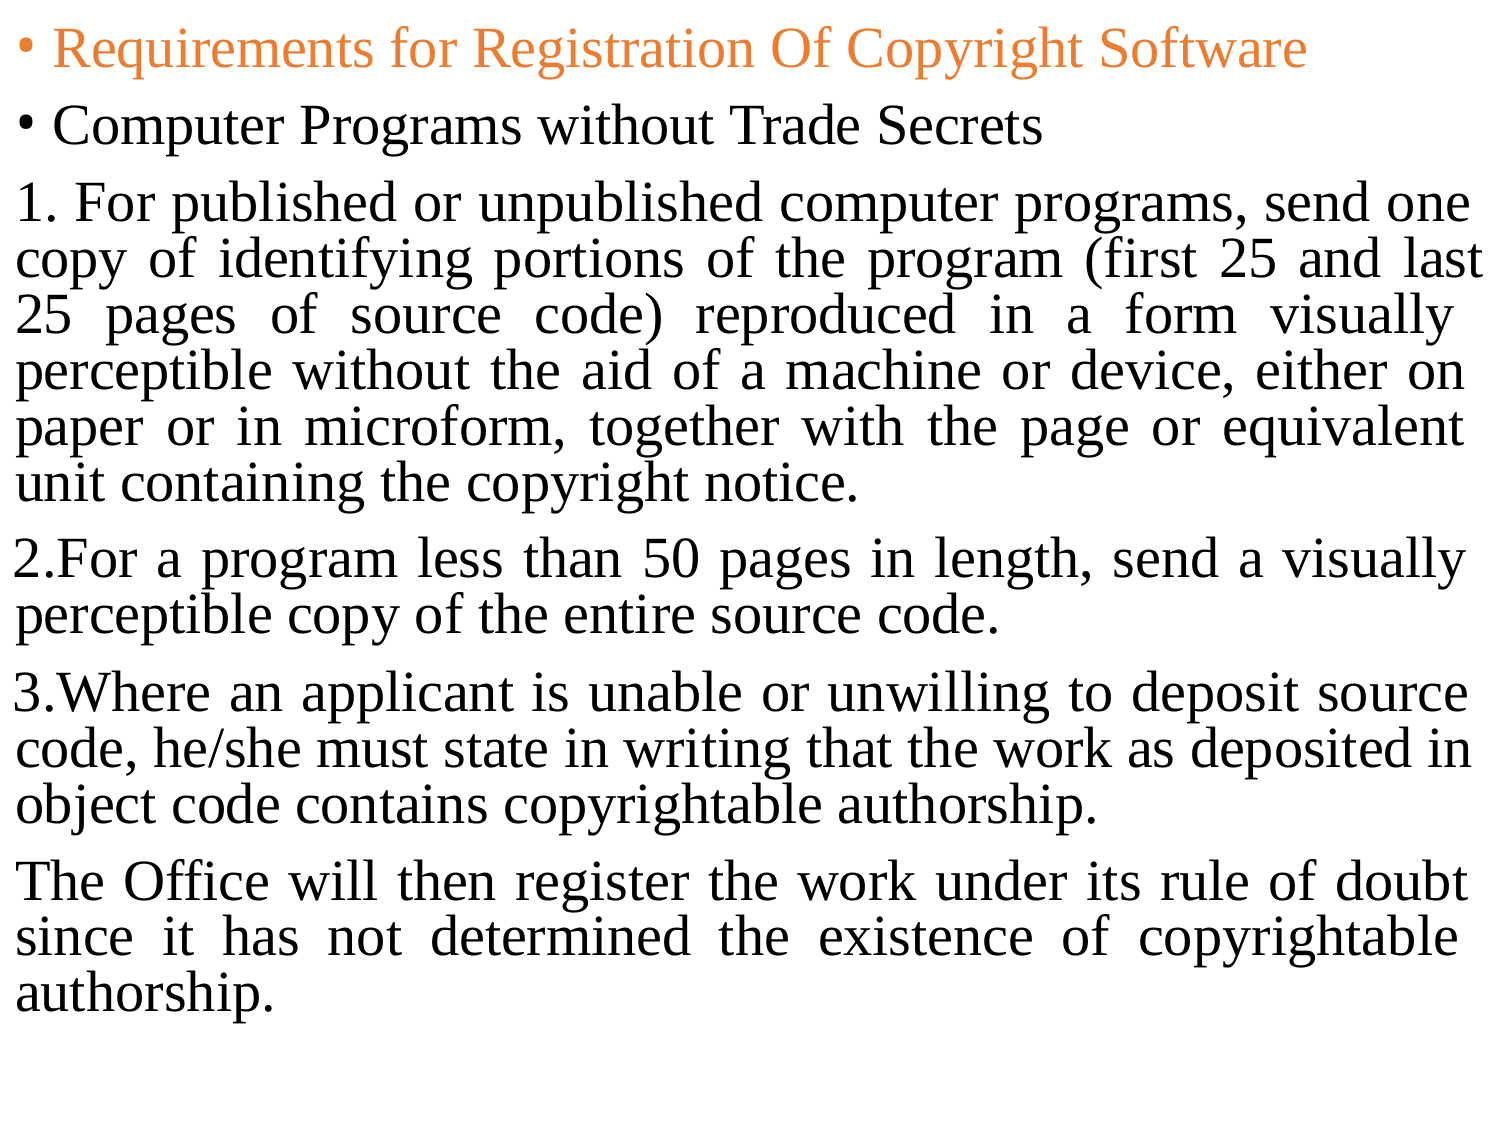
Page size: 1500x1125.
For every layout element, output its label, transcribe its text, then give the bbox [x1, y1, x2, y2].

text_box Requirements for Registration Of Copyright Software Computer Programs without Trade Secrets 1. For published or unpublished computer programs, send one copy of identifying portions of the program (first 25 and last 25 pages of source code) reproduced in a form visually perceptible without the aid of a machine or device, either on paper or in microform, together with the page or equivalent unit containing the copyright notice. For a program less than 50 pages in length, send a visually perceptible copy of the entire source code. Where an applicant is unable or unwilling to deposit source code, he/she must state in writing that the work as deposited in object code contains copyrightable authorship. The Office will then register the work under its rule of doubt since it has not determined the existence of copyrightable authorship. [12, 0, 1488, 1024]
